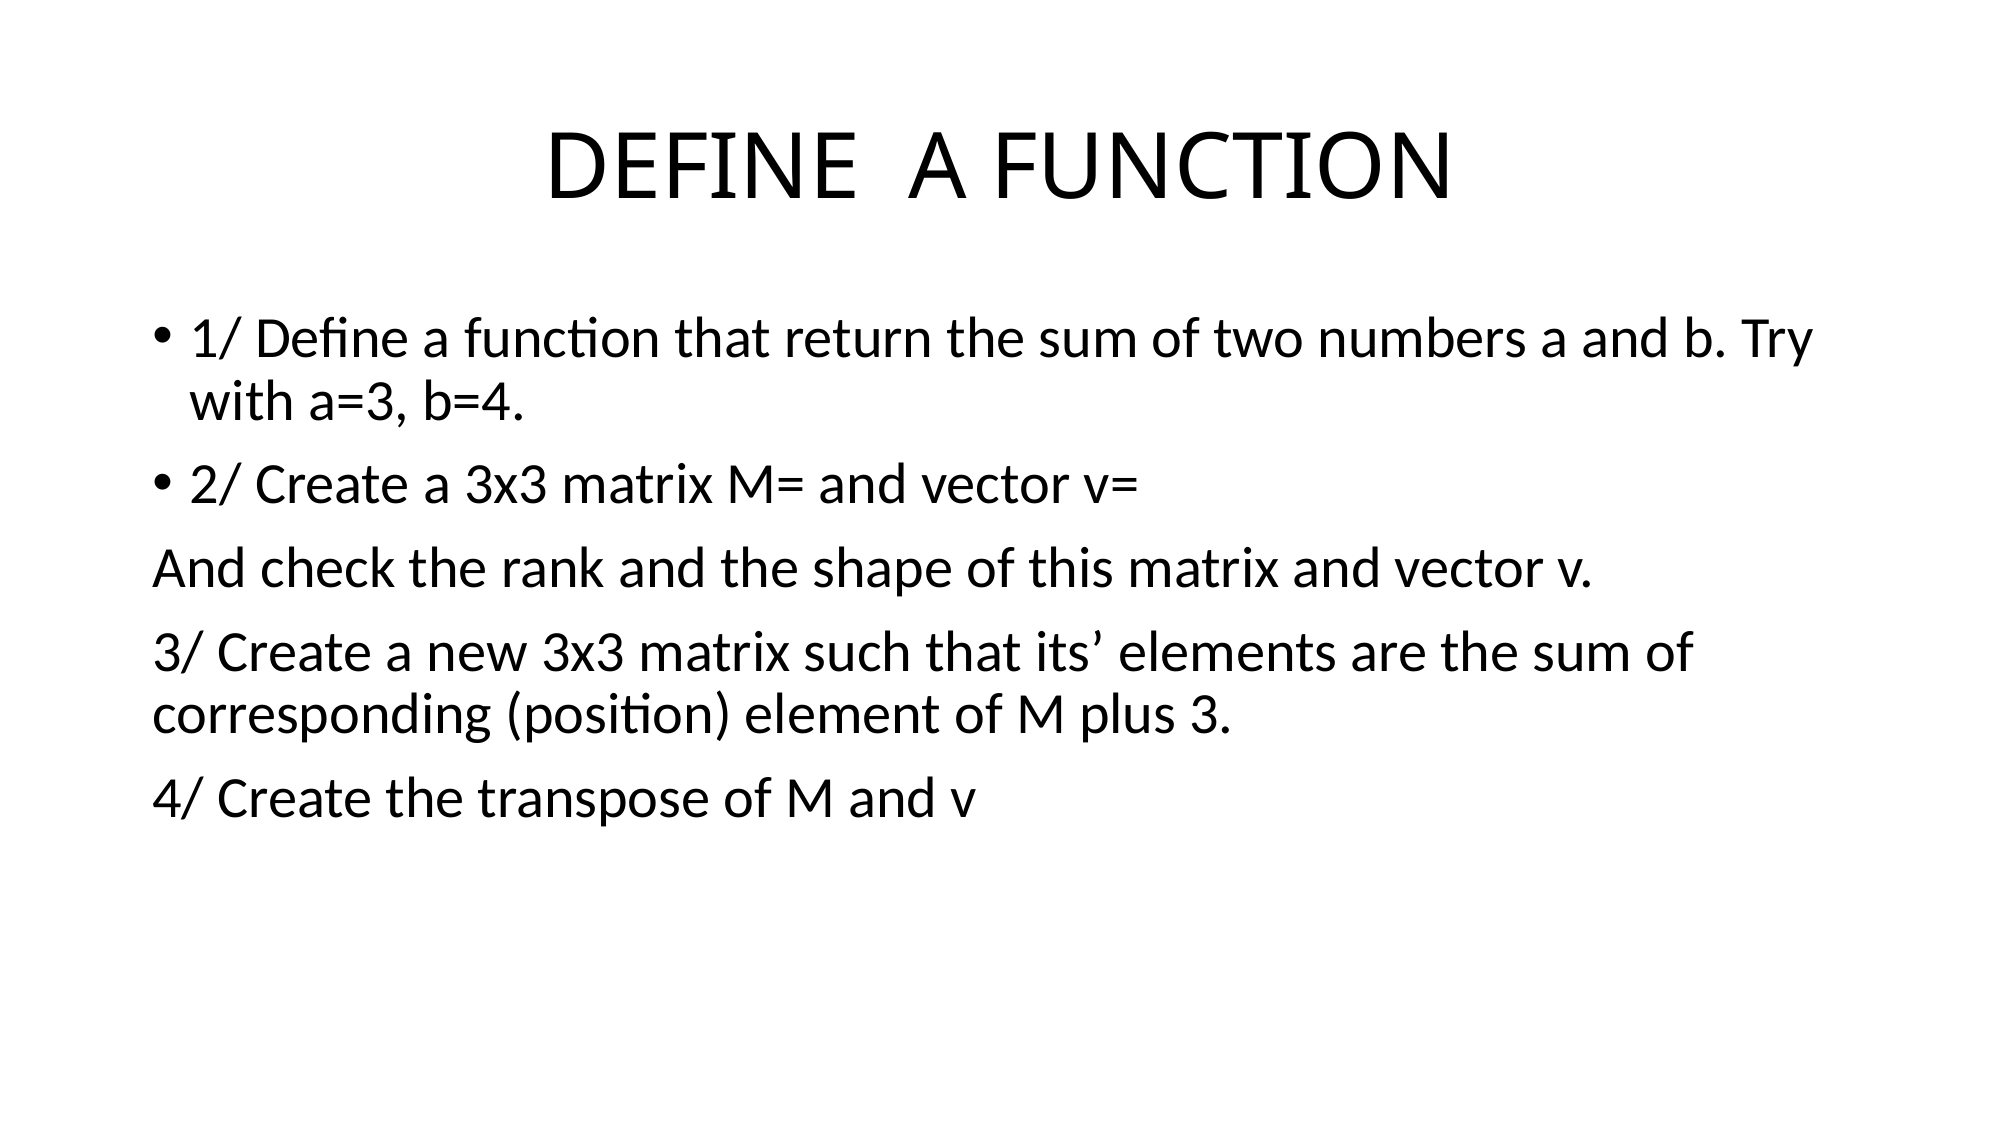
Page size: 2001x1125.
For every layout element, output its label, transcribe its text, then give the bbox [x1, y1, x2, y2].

title DEFINE A FUNCTION [137, 59, 1863, 278]
